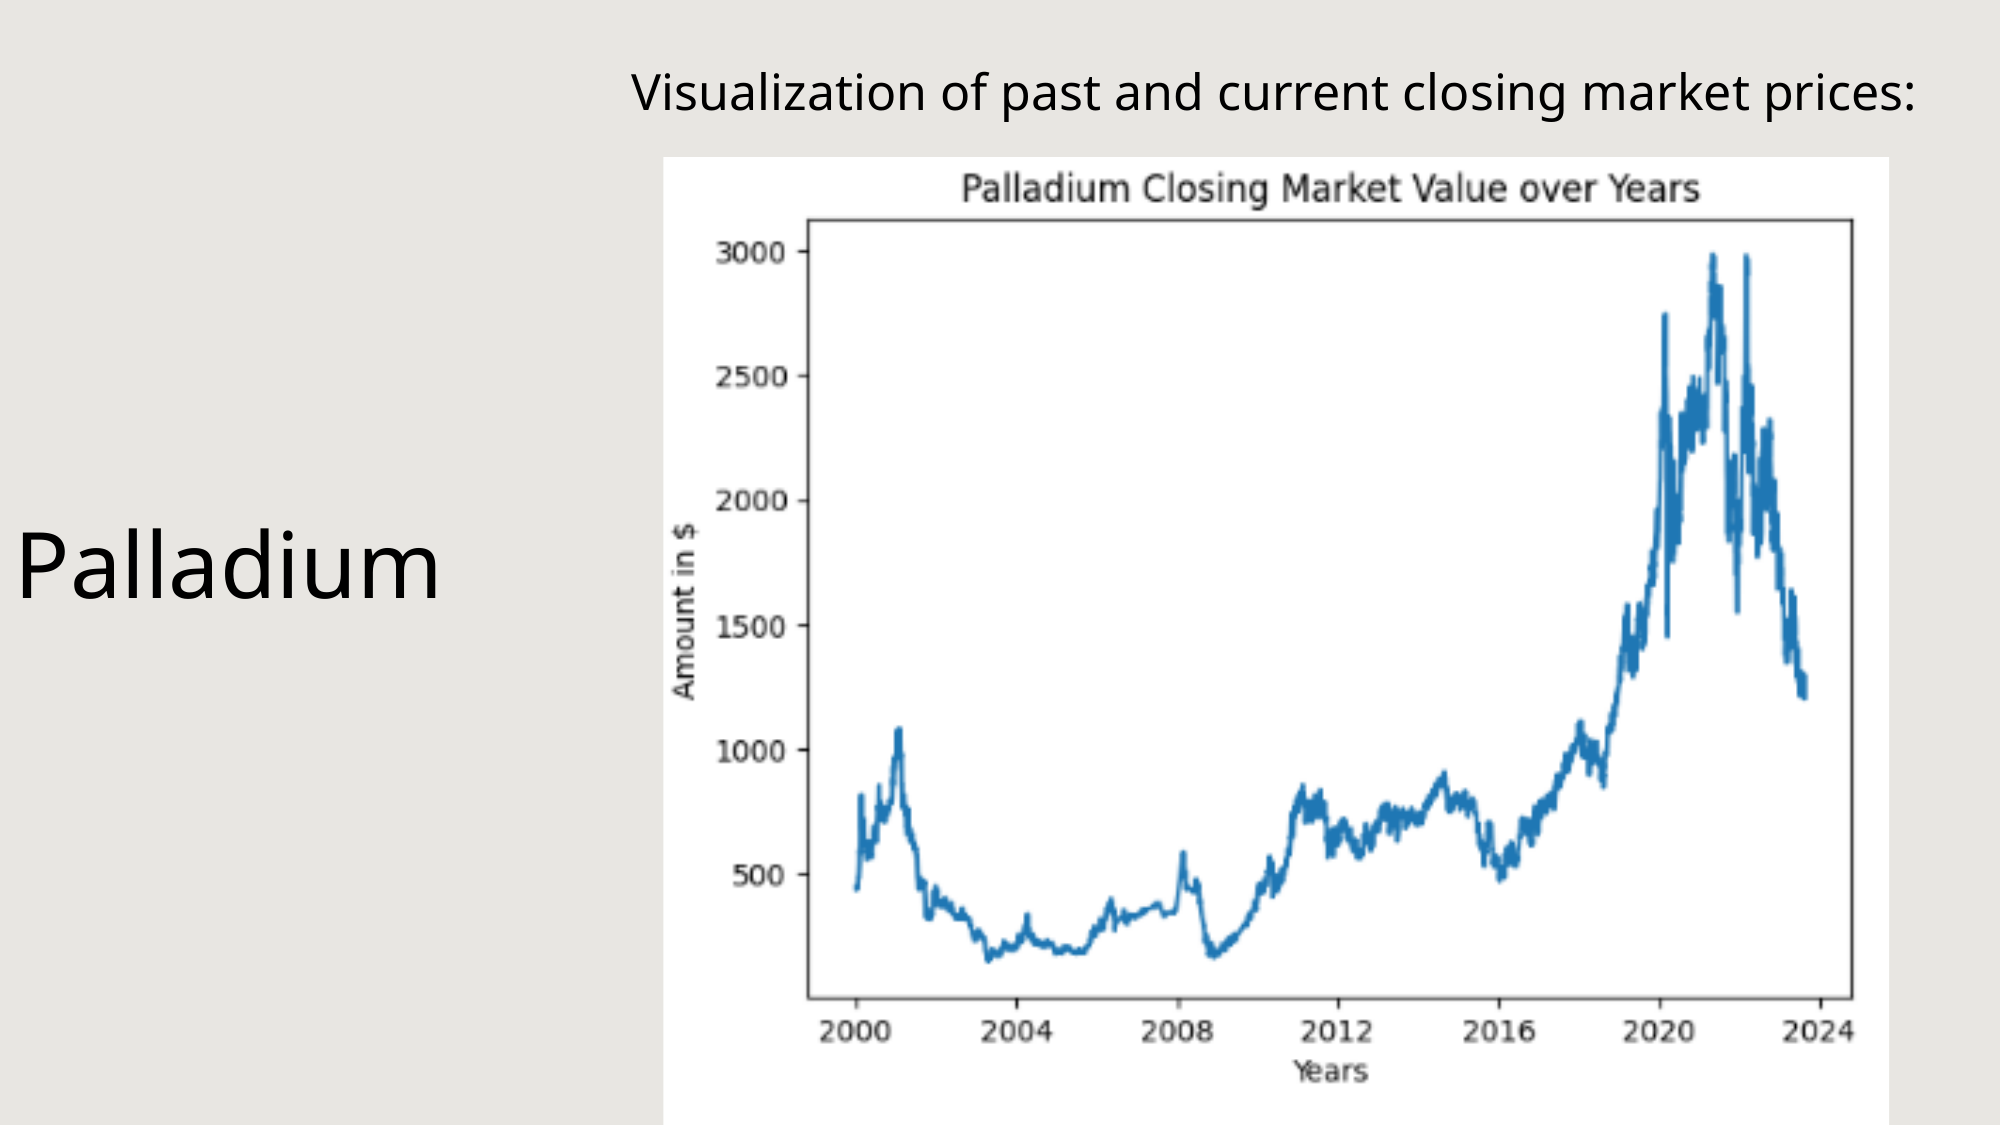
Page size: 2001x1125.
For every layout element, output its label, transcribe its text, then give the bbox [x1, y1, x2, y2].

text_box Palladium [0, 499, 494, 624]
text_box Visualization of past and current closing market prices: [549, 53, 2000, 129]
picture [663, 157, 1890, 1125]
